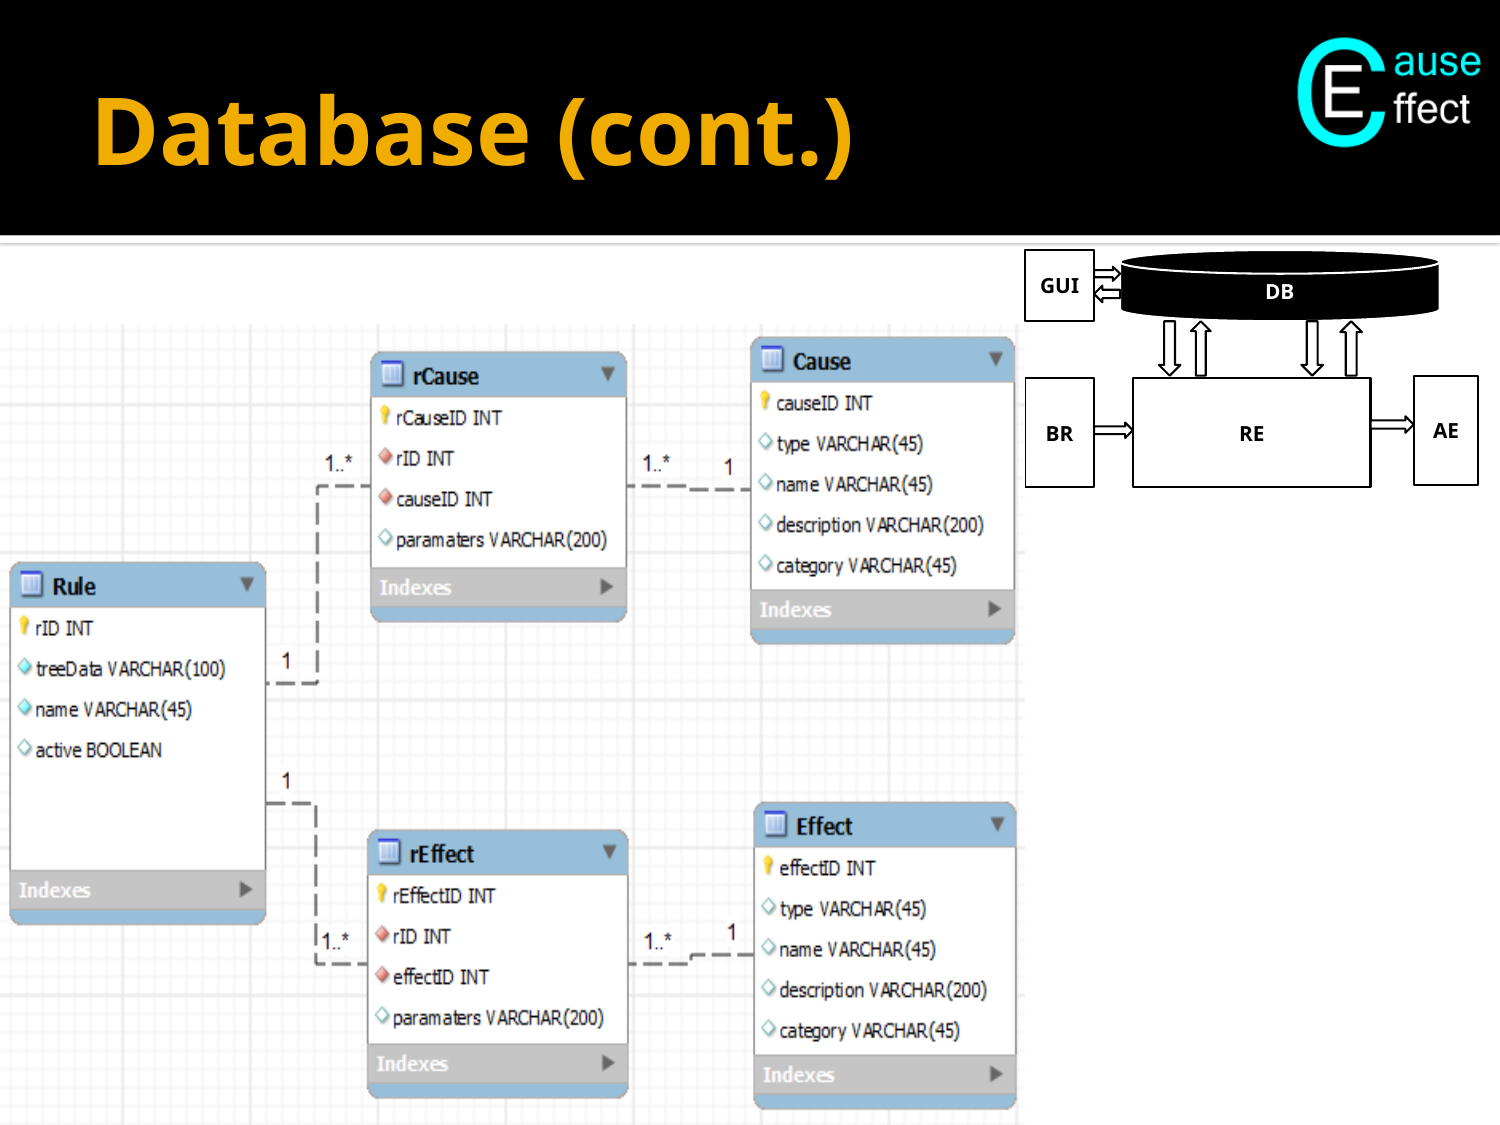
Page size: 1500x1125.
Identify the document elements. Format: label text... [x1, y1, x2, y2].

picture [1287, 24, 1500, 163]
title Database (cont.) [75, 25, 1425, 231]
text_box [1024, 249, 1479, 488]
picture [0, 324, 1025, 1125]
